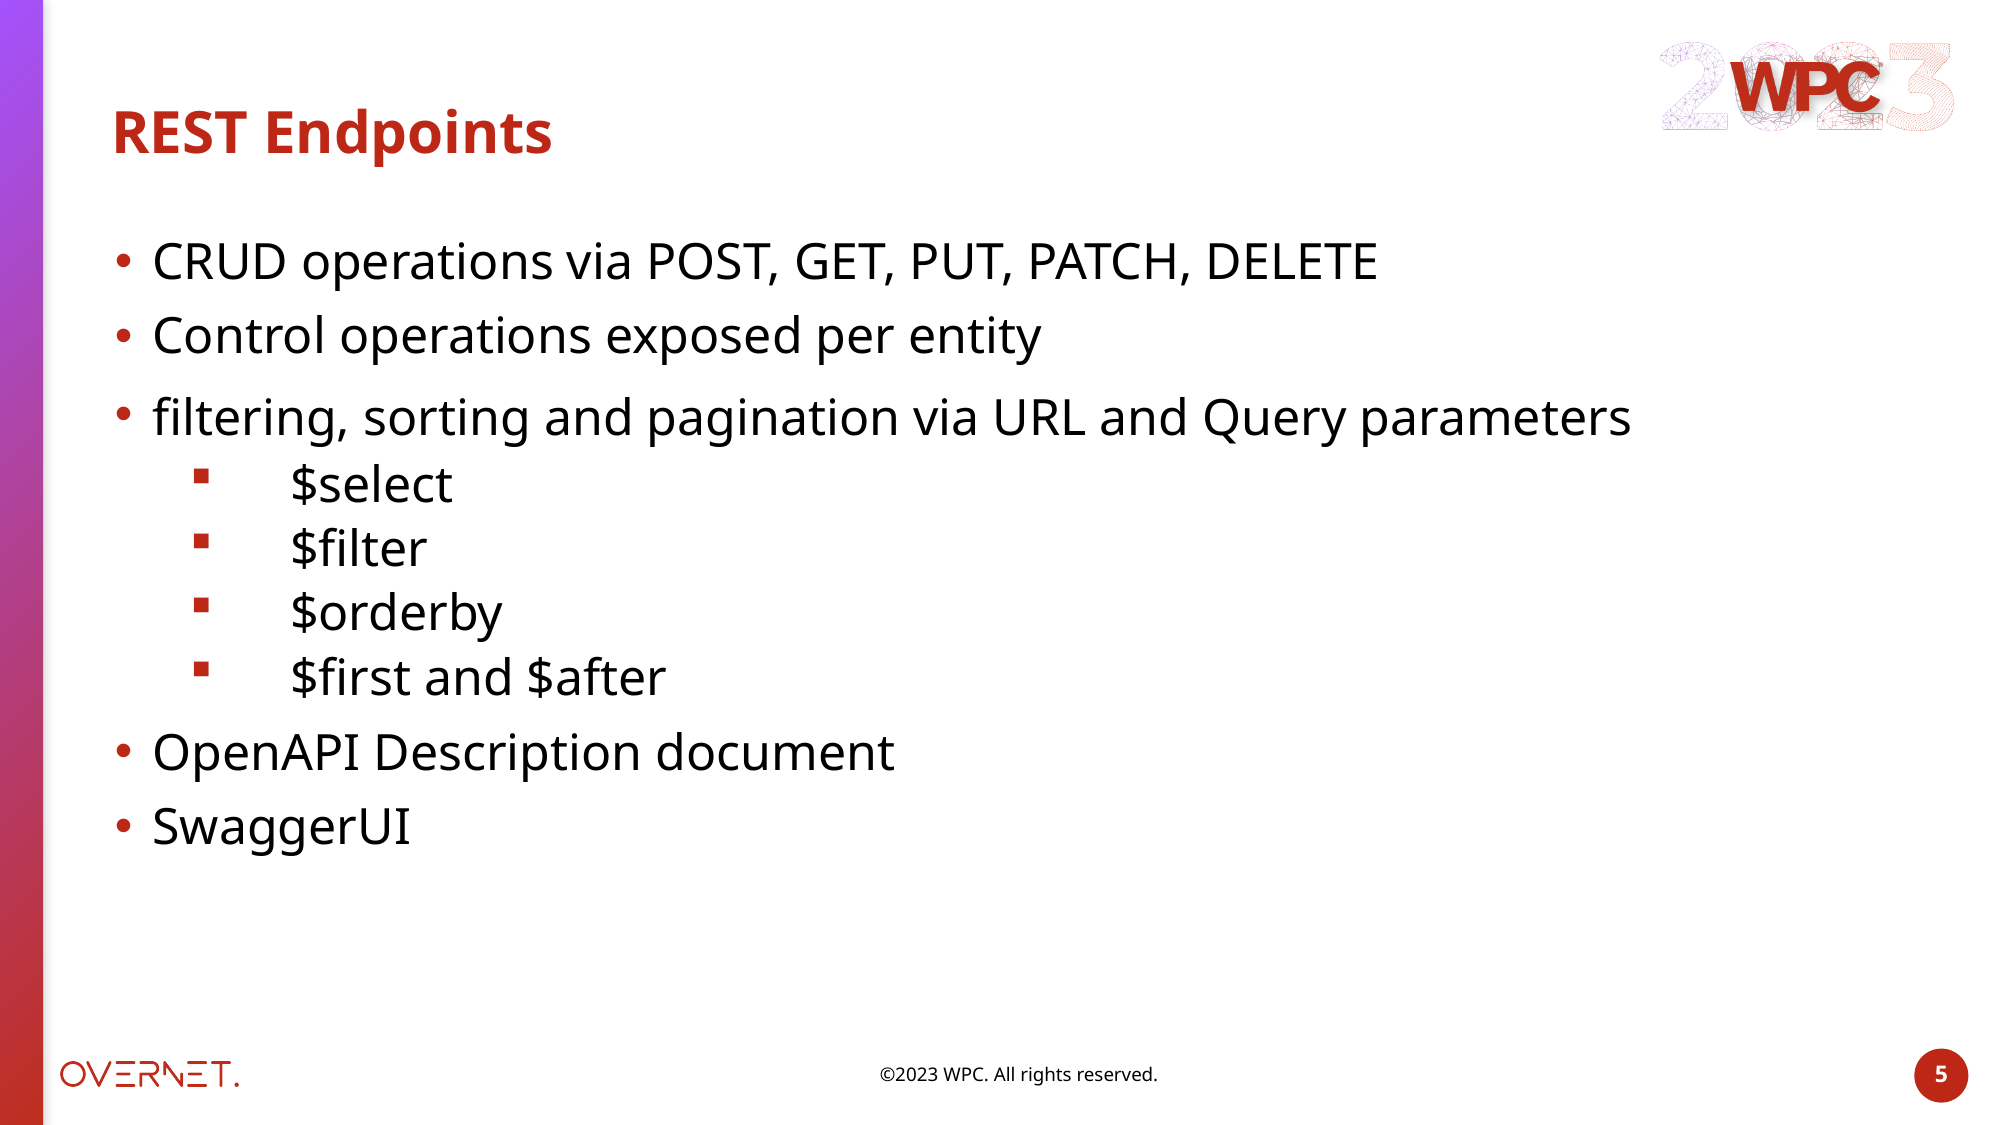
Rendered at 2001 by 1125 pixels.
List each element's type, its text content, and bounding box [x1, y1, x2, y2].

picture [1659, 42, 1954, 133]
picture [60, 1061, 99, 1087]
title REST Endpoints [96, 98, 1904, 170]
list CRUD operations via POST, GET, PUT, PATCH, DELETE Control operations exposed per entity filtering, sorting and pagination via URL and Query parameters $select $filter $orderby $first and $after OpenAPI Description document SwaggerUI [99, 228, 1900, 1125]
